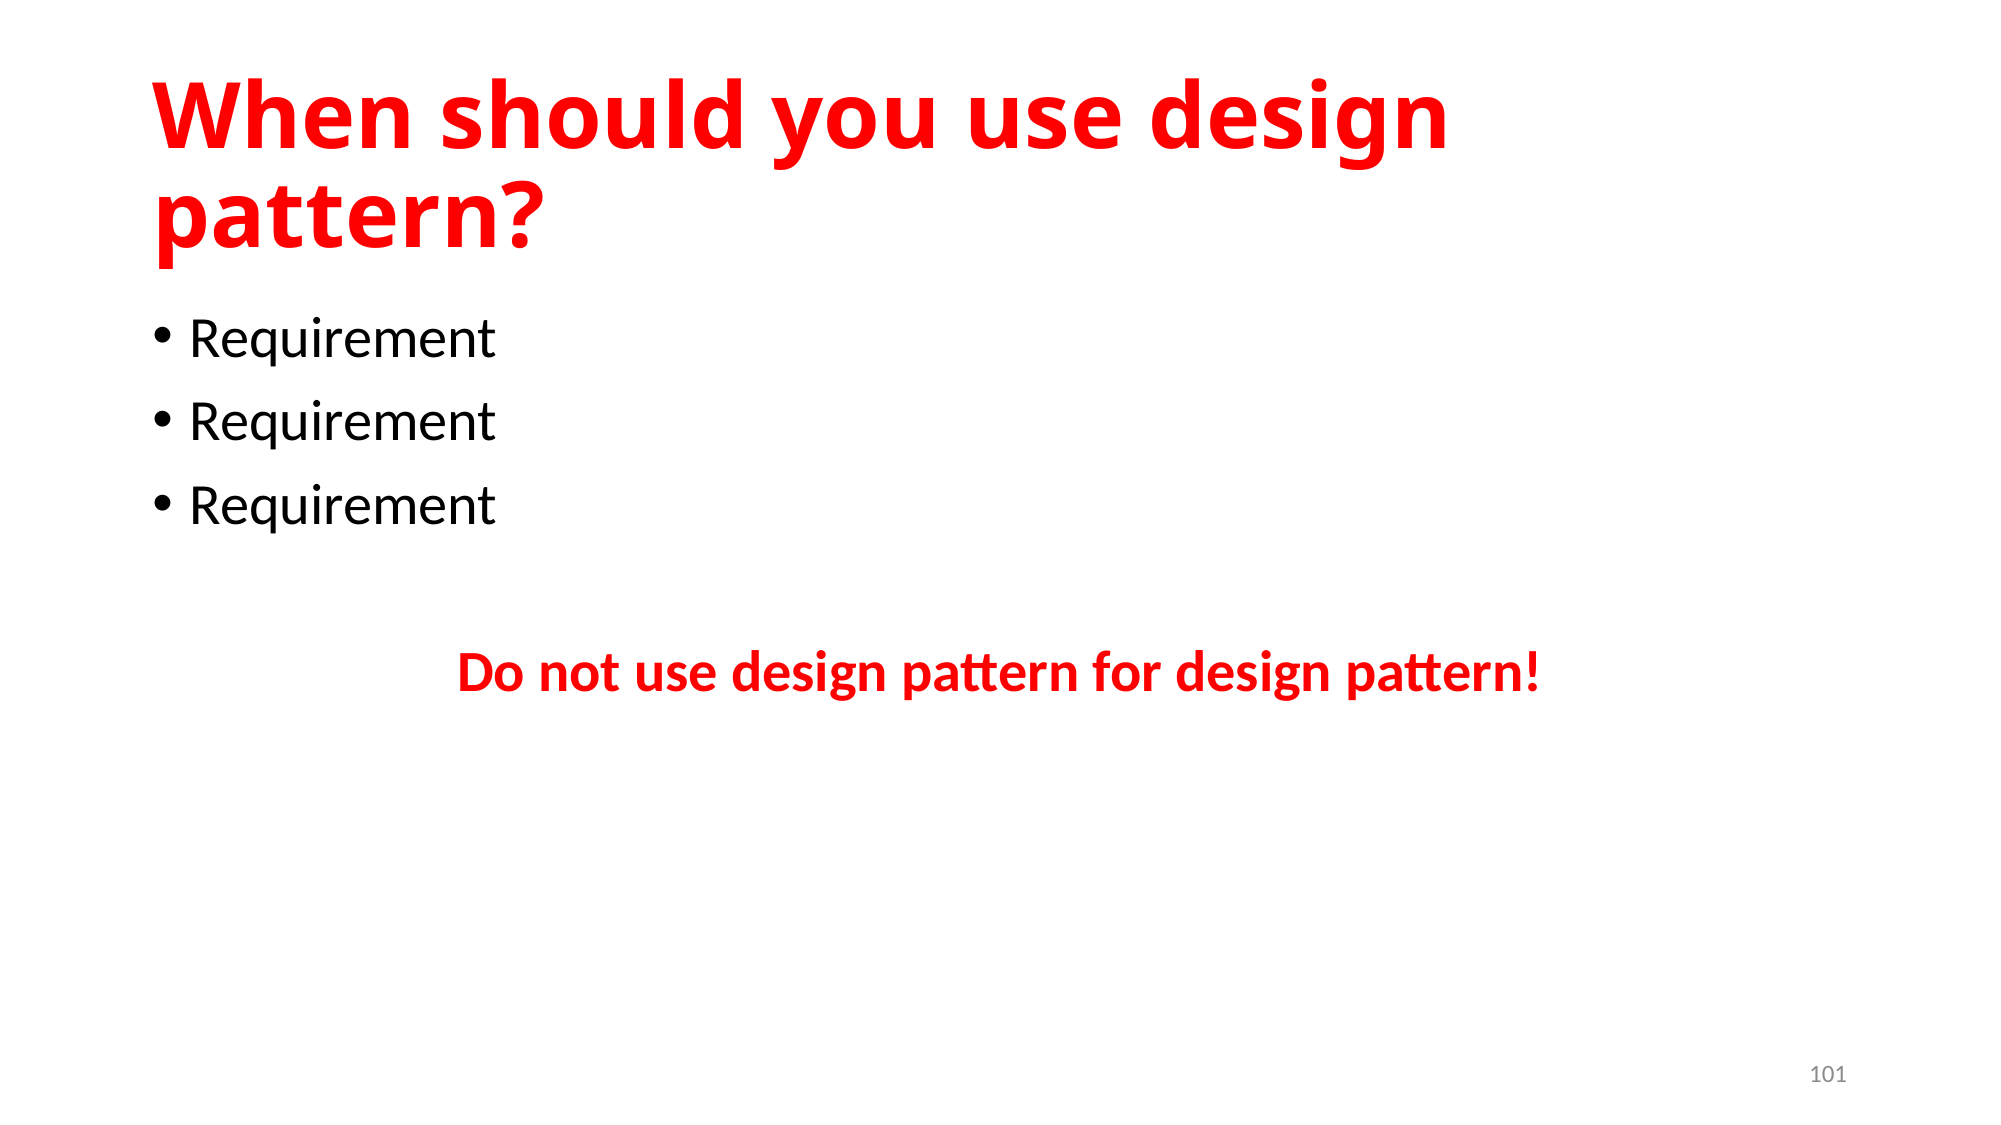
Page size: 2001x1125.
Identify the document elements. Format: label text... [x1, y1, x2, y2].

title When should you use design pattern? [137, 59, 1863, 278]
slide_number 101 [1412, 1042, 1863, 1103]
list Requirement Requirement Requirement Do not use design pattern for design pattern! [137, 299, 1863, 1014]
